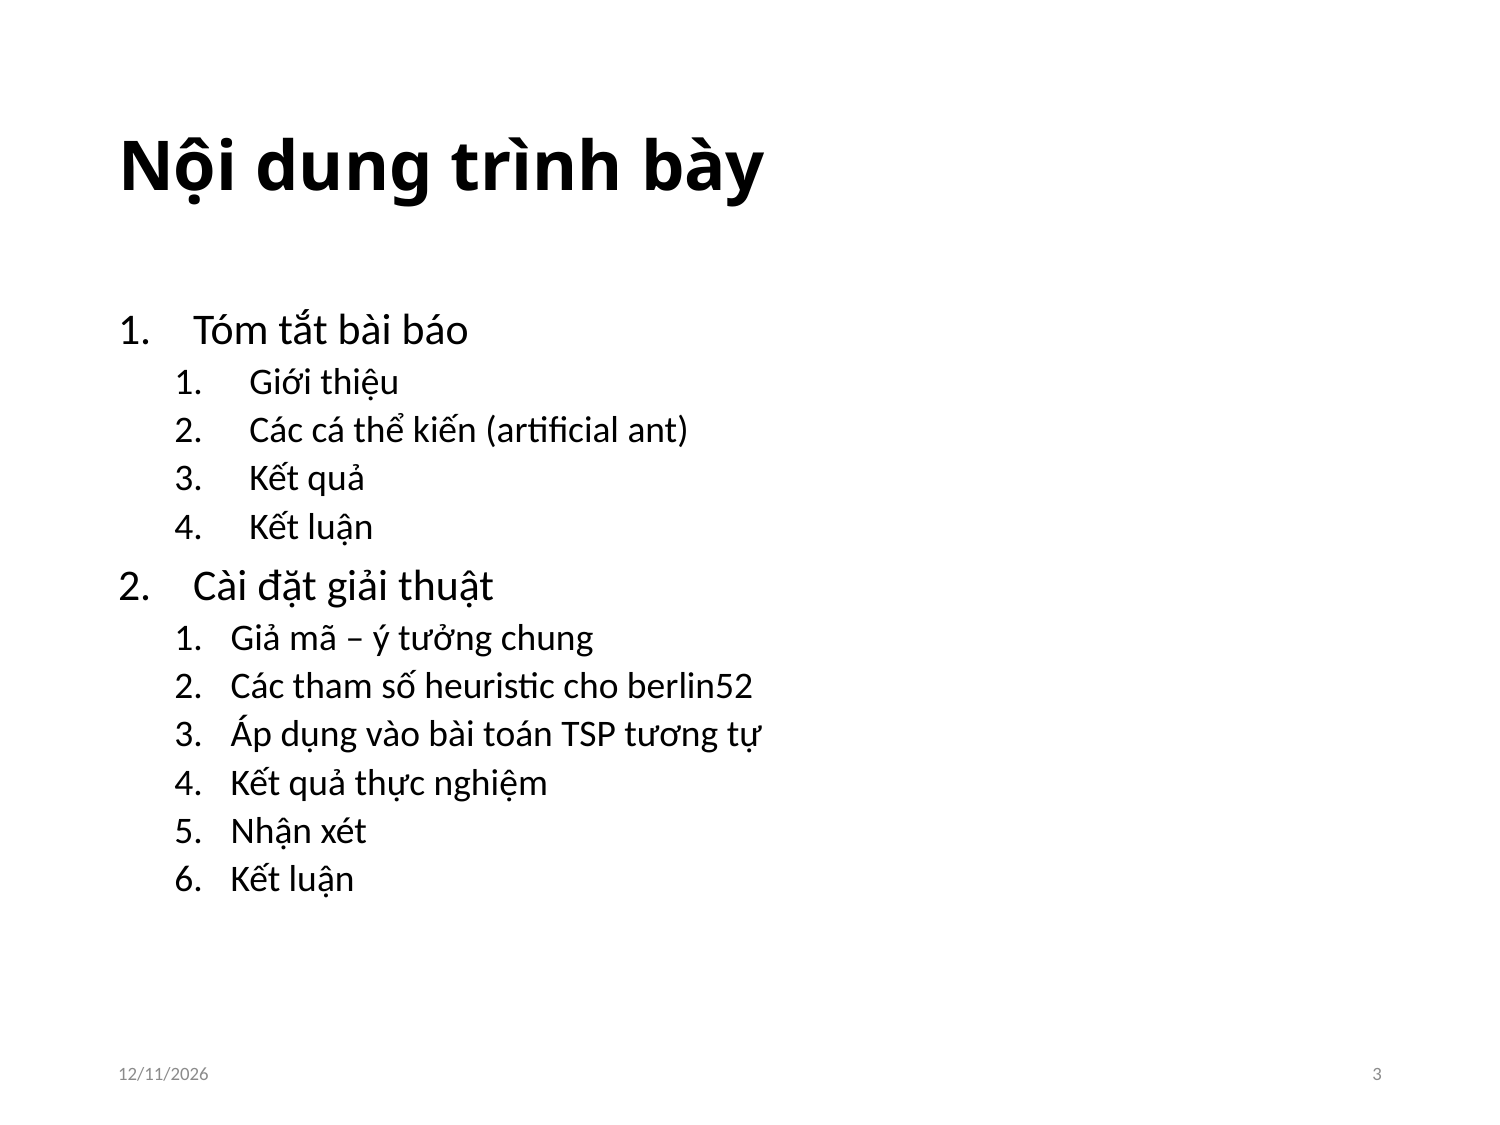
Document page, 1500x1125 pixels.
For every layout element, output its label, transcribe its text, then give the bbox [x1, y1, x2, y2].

title Nội dung trình bày [103, 59, 1397, 278]
list Tóm tắt bài báo Giới thiệu Các cá thể kiến (artificial ant) Kết quả Kết luận Cài đặt giải thuật Giả mã – ý tưởng chung Các tham số heuristic cho berlin52 Áp dụng vào bài toán TSP tương tự Kết quả thực nghiệm Nhận xét Kết luận [103, 299, 1397, 1014]
slide_number 3 [1059, 1042, 1397, 1103]
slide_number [103, 1042, 441, 1103]
